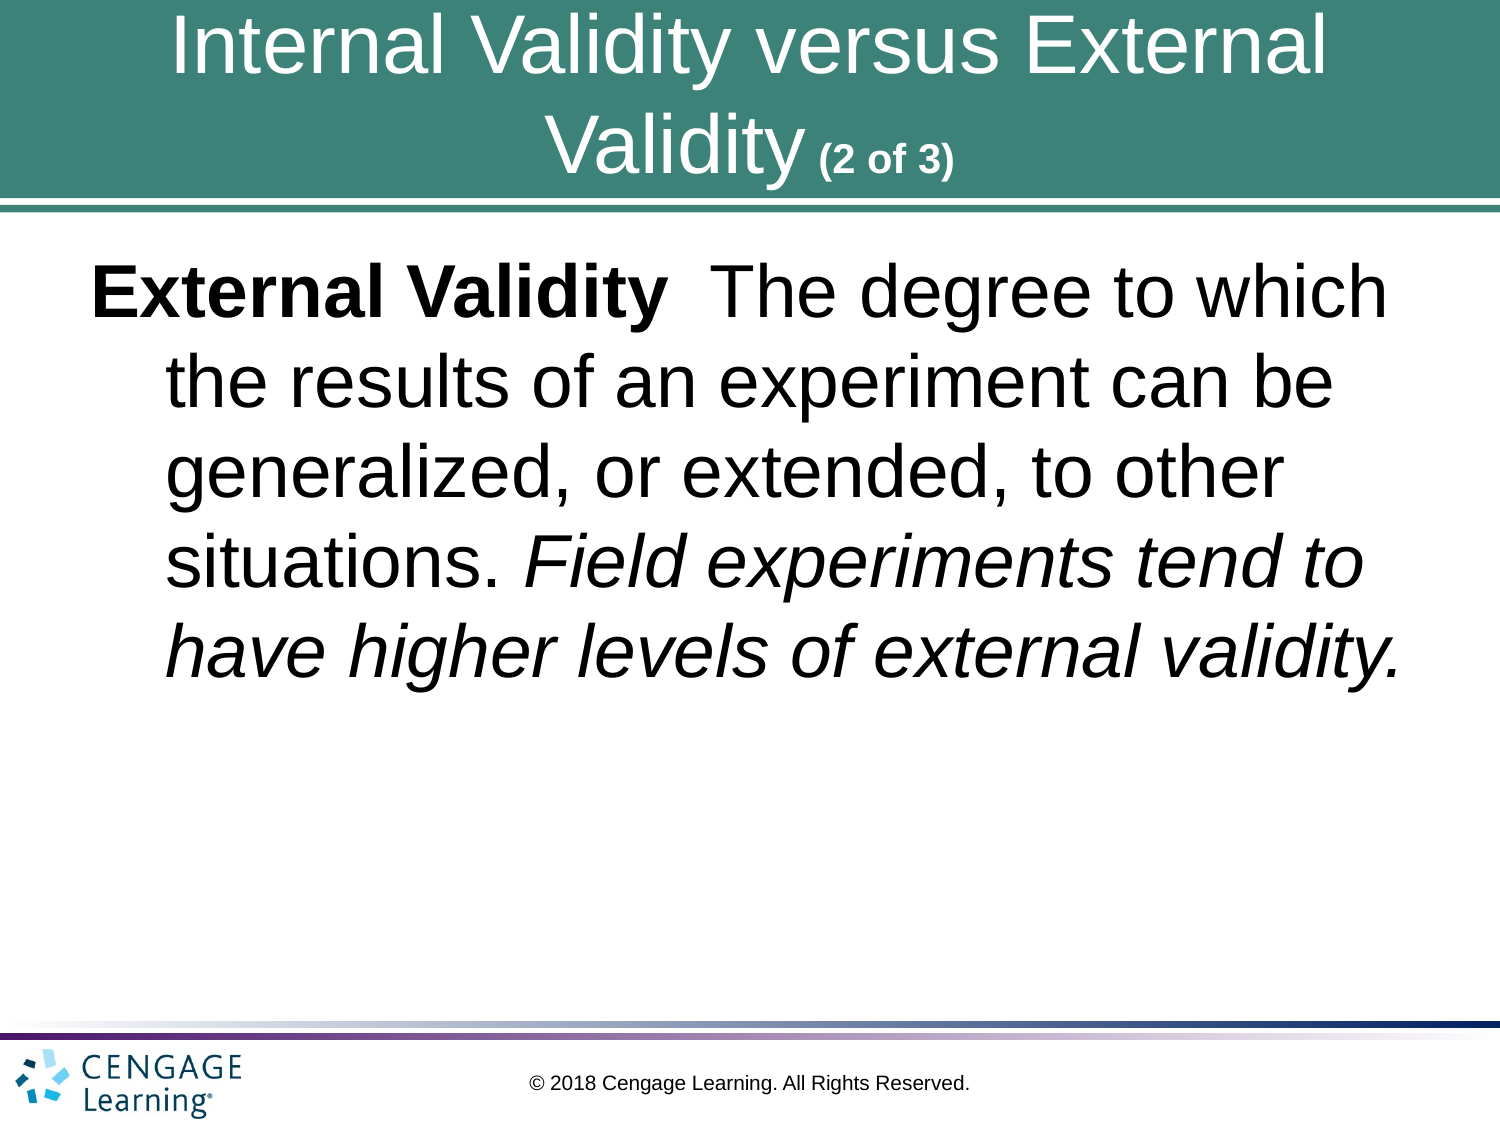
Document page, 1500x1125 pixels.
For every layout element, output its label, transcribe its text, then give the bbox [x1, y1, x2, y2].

title Internal Validity versus External Validity (2 of 3) [37, 0, 1463, 181]
picture [15, 1049, 241, 1119]
list External Validity The degree to which the results of an experiment can be generalized, or extended, to other situations. Field experiments tend to have higher levels of external validity. [74, 234, 1426, 1001]
